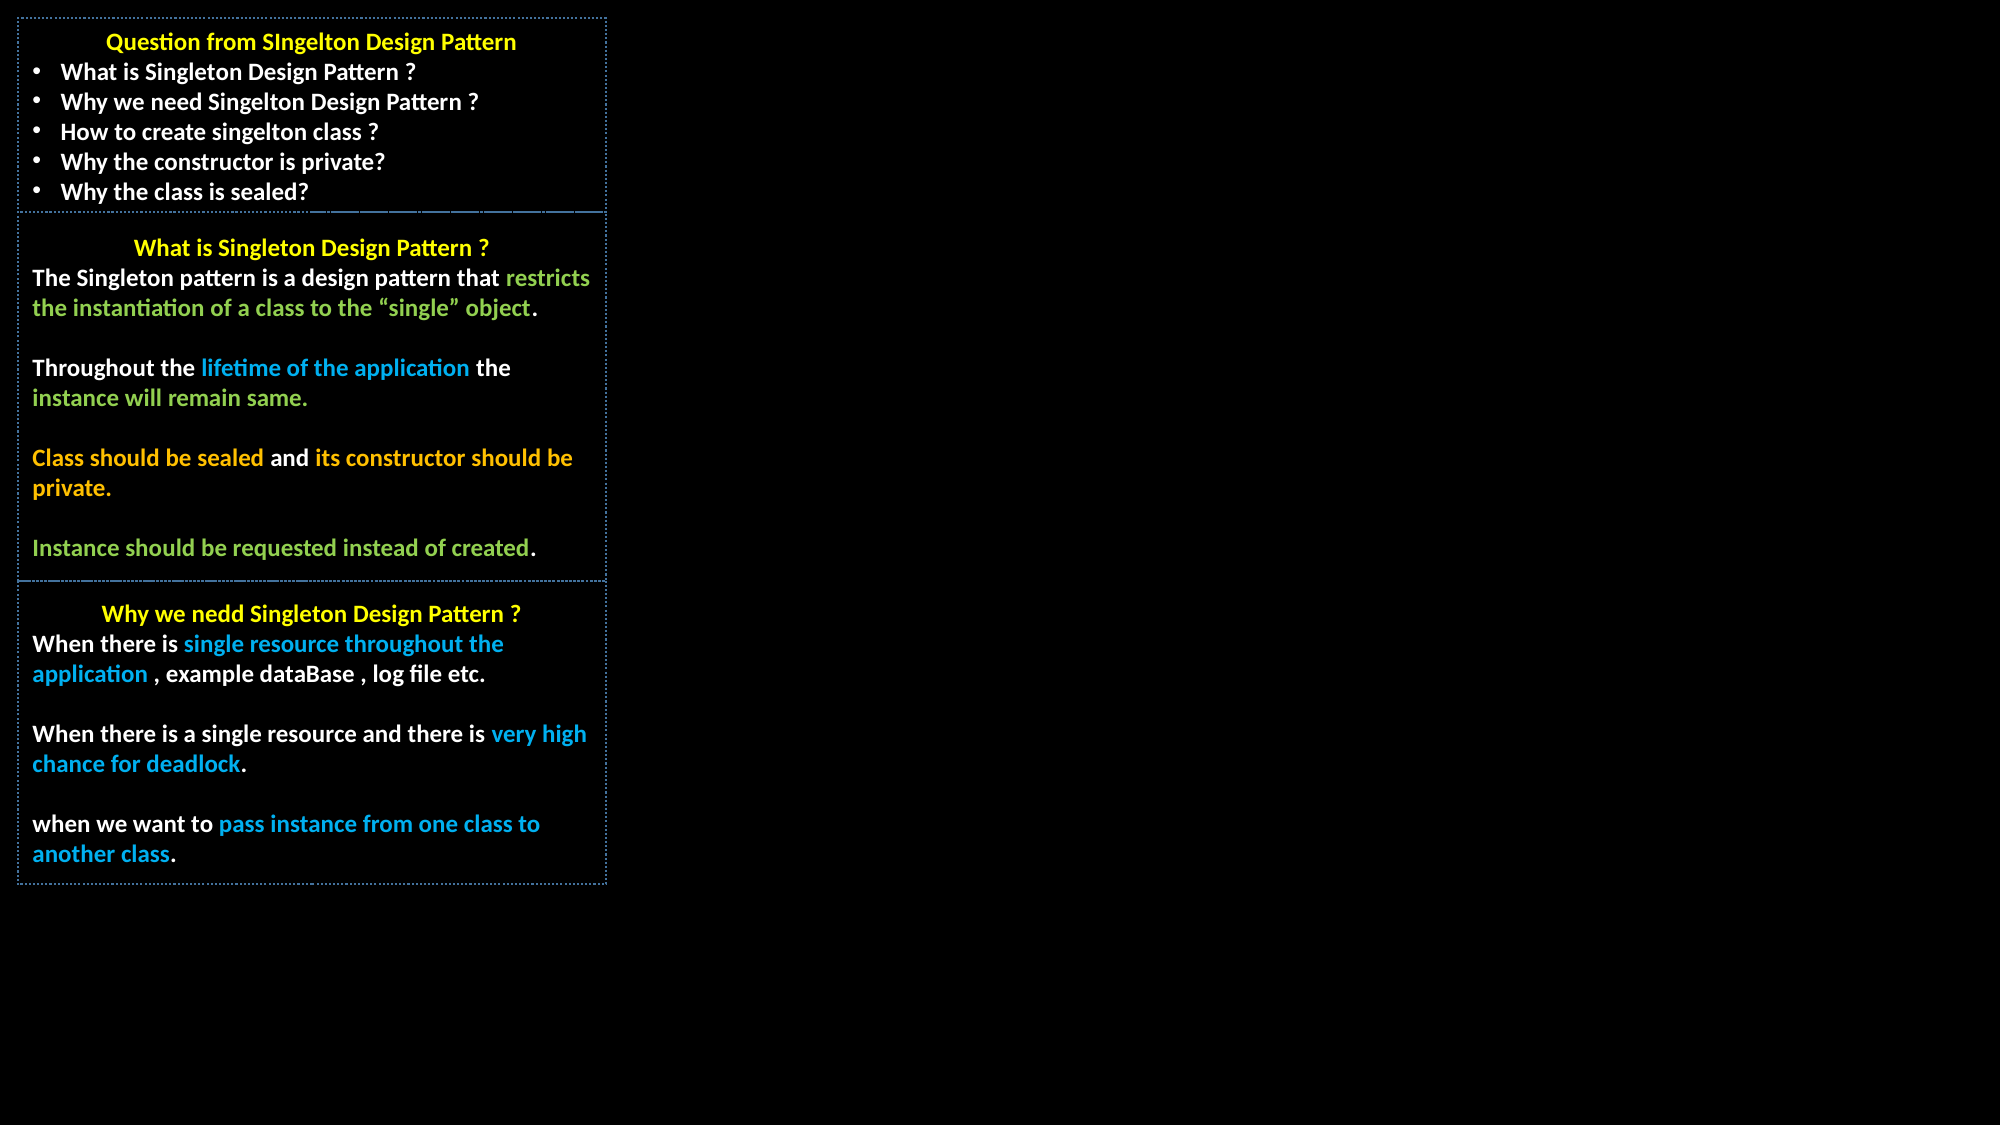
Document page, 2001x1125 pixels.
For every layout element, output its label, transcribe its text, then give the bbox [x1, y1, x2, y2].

text_box Question from SIngelton Design Pattern What is Singleton Design Pattern ? Why we need Singelton Design Pattern ? How to create singelton class ? Why the constructor is private? Why the class is sealed? [17, 17, 607, 212]
text_box Why we nedd Singleton Design Pattern ? When there is single resource throughout the application , example dataBase , log file etc. When there is a single resource and there is very high chance for deadlock. when we want to pass instance from one class to another class. [17, 580, 607, 885]
text_box What is Singleton Design Pattern ? The Singleton pattern is a design pattern that restricts the instantiation of a class to the “single” object. Throughout the lifetime of the application the instance will remain same. Class should be sealed and its constructor should be private. Instance should be requested instead of created. [17, 211, 607, 580]
